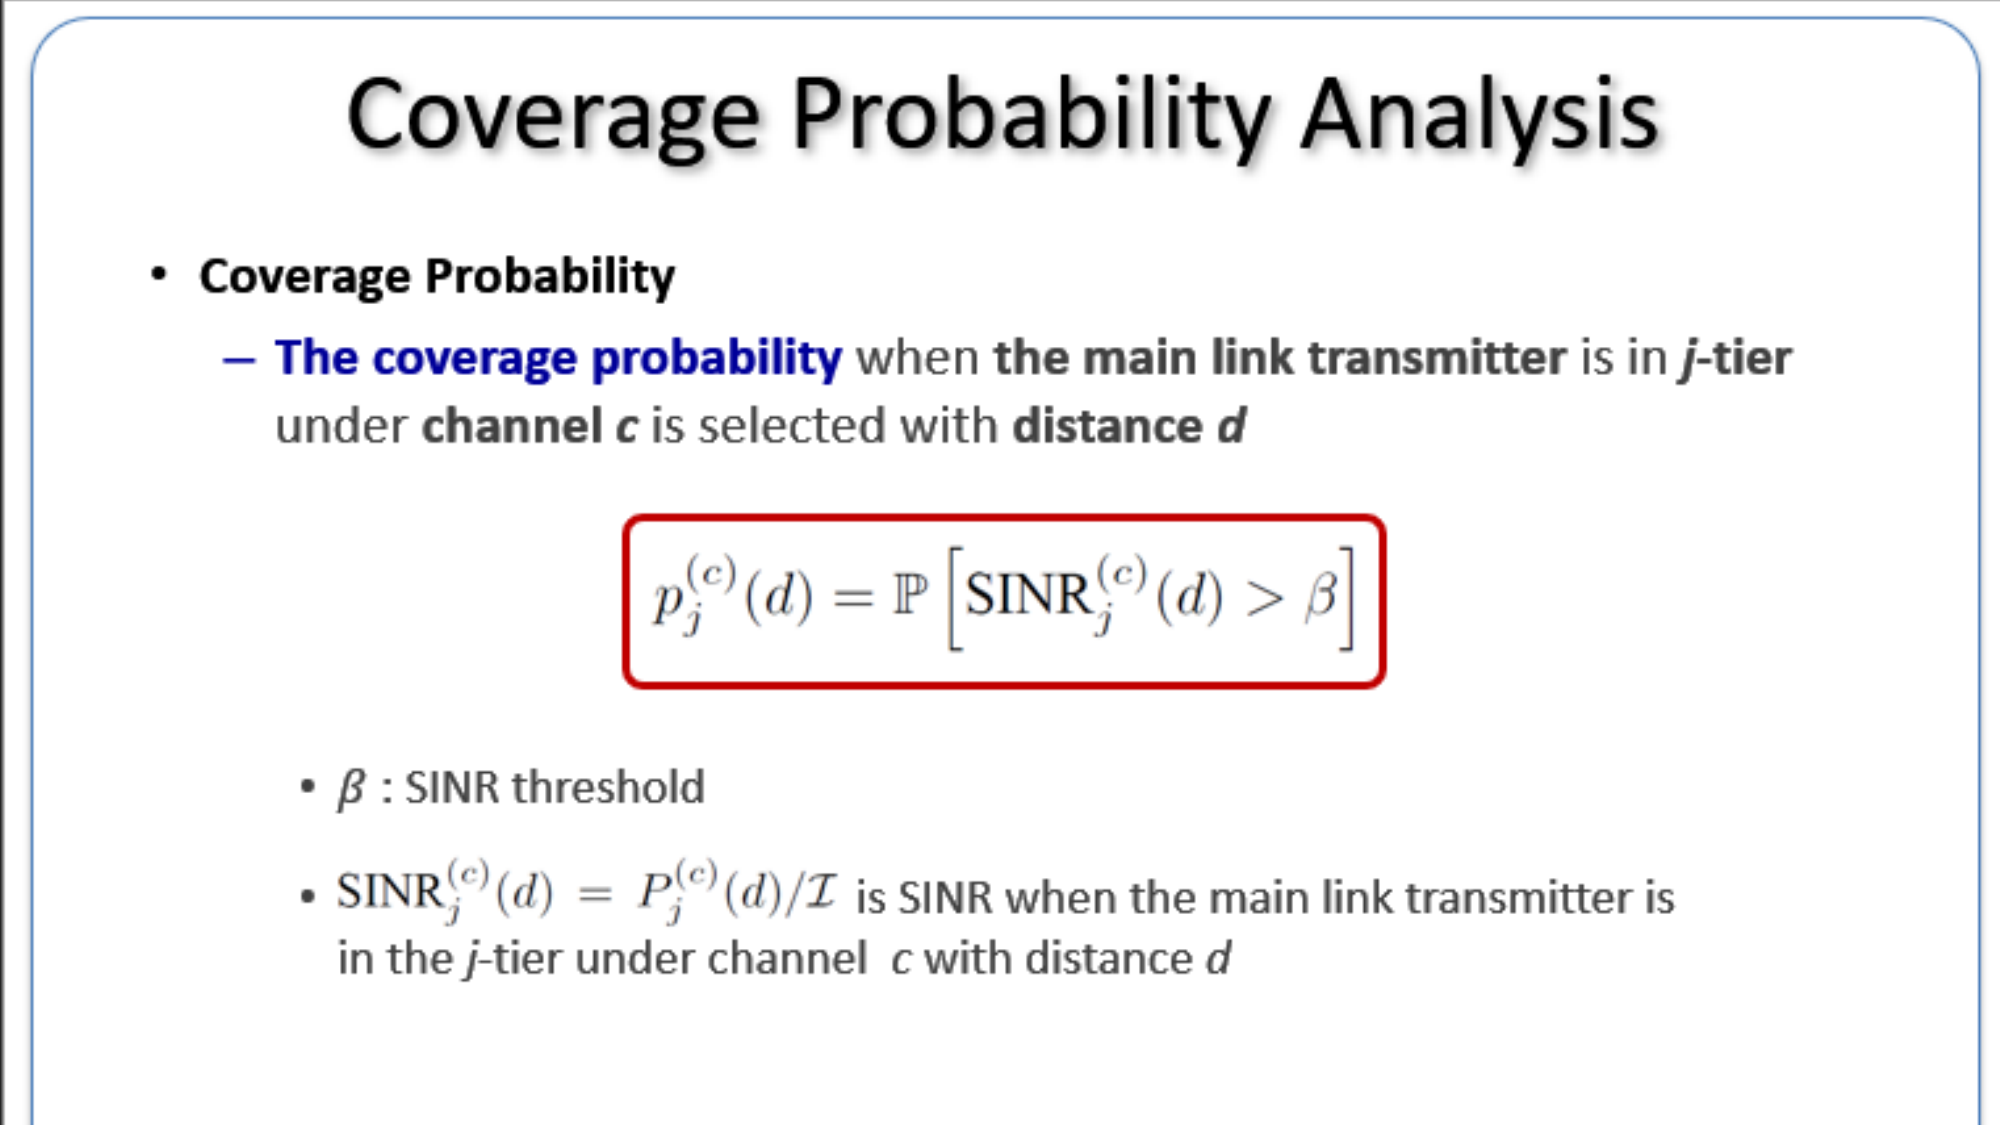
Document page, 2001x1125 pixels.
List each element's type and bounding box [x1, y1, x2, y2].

list [0, 0, 2000, 1125]
